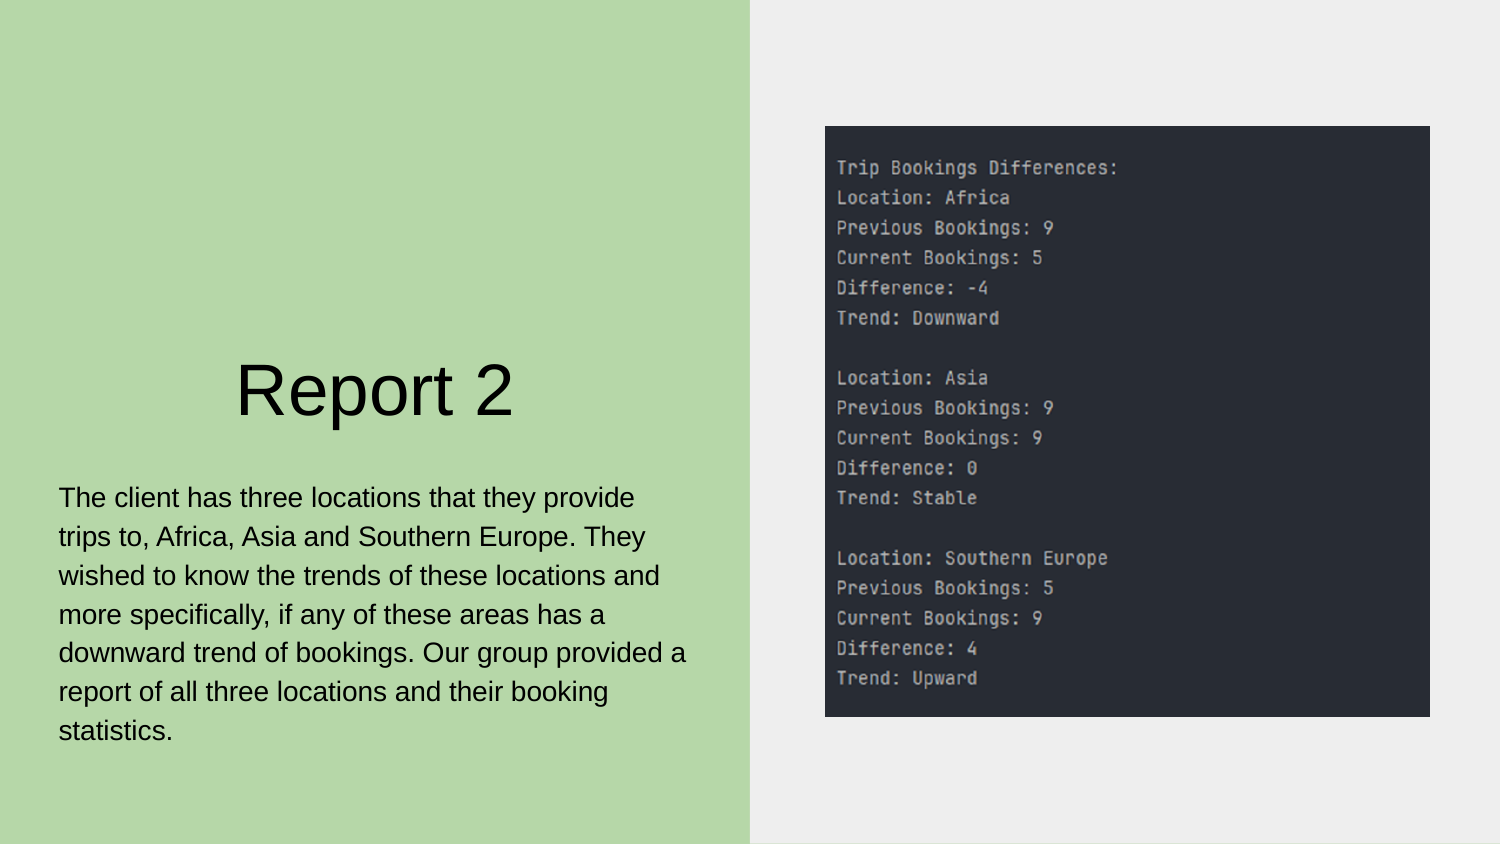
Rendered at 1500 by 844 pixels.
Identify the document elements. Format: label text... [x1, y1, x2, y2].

subtitle The client has three locations that they provide trips to, Africa, Asia and Southern Europe. They wished to know the trends of these locations and more specifically, if any of these areas has a downward trend of bookings. Our group provided a report of all three locations and their booking statistics. [43, 459, 708, 663]
picture [825, 126, 1430, 718]
title Report 2 [43, 202, 708, 446]
